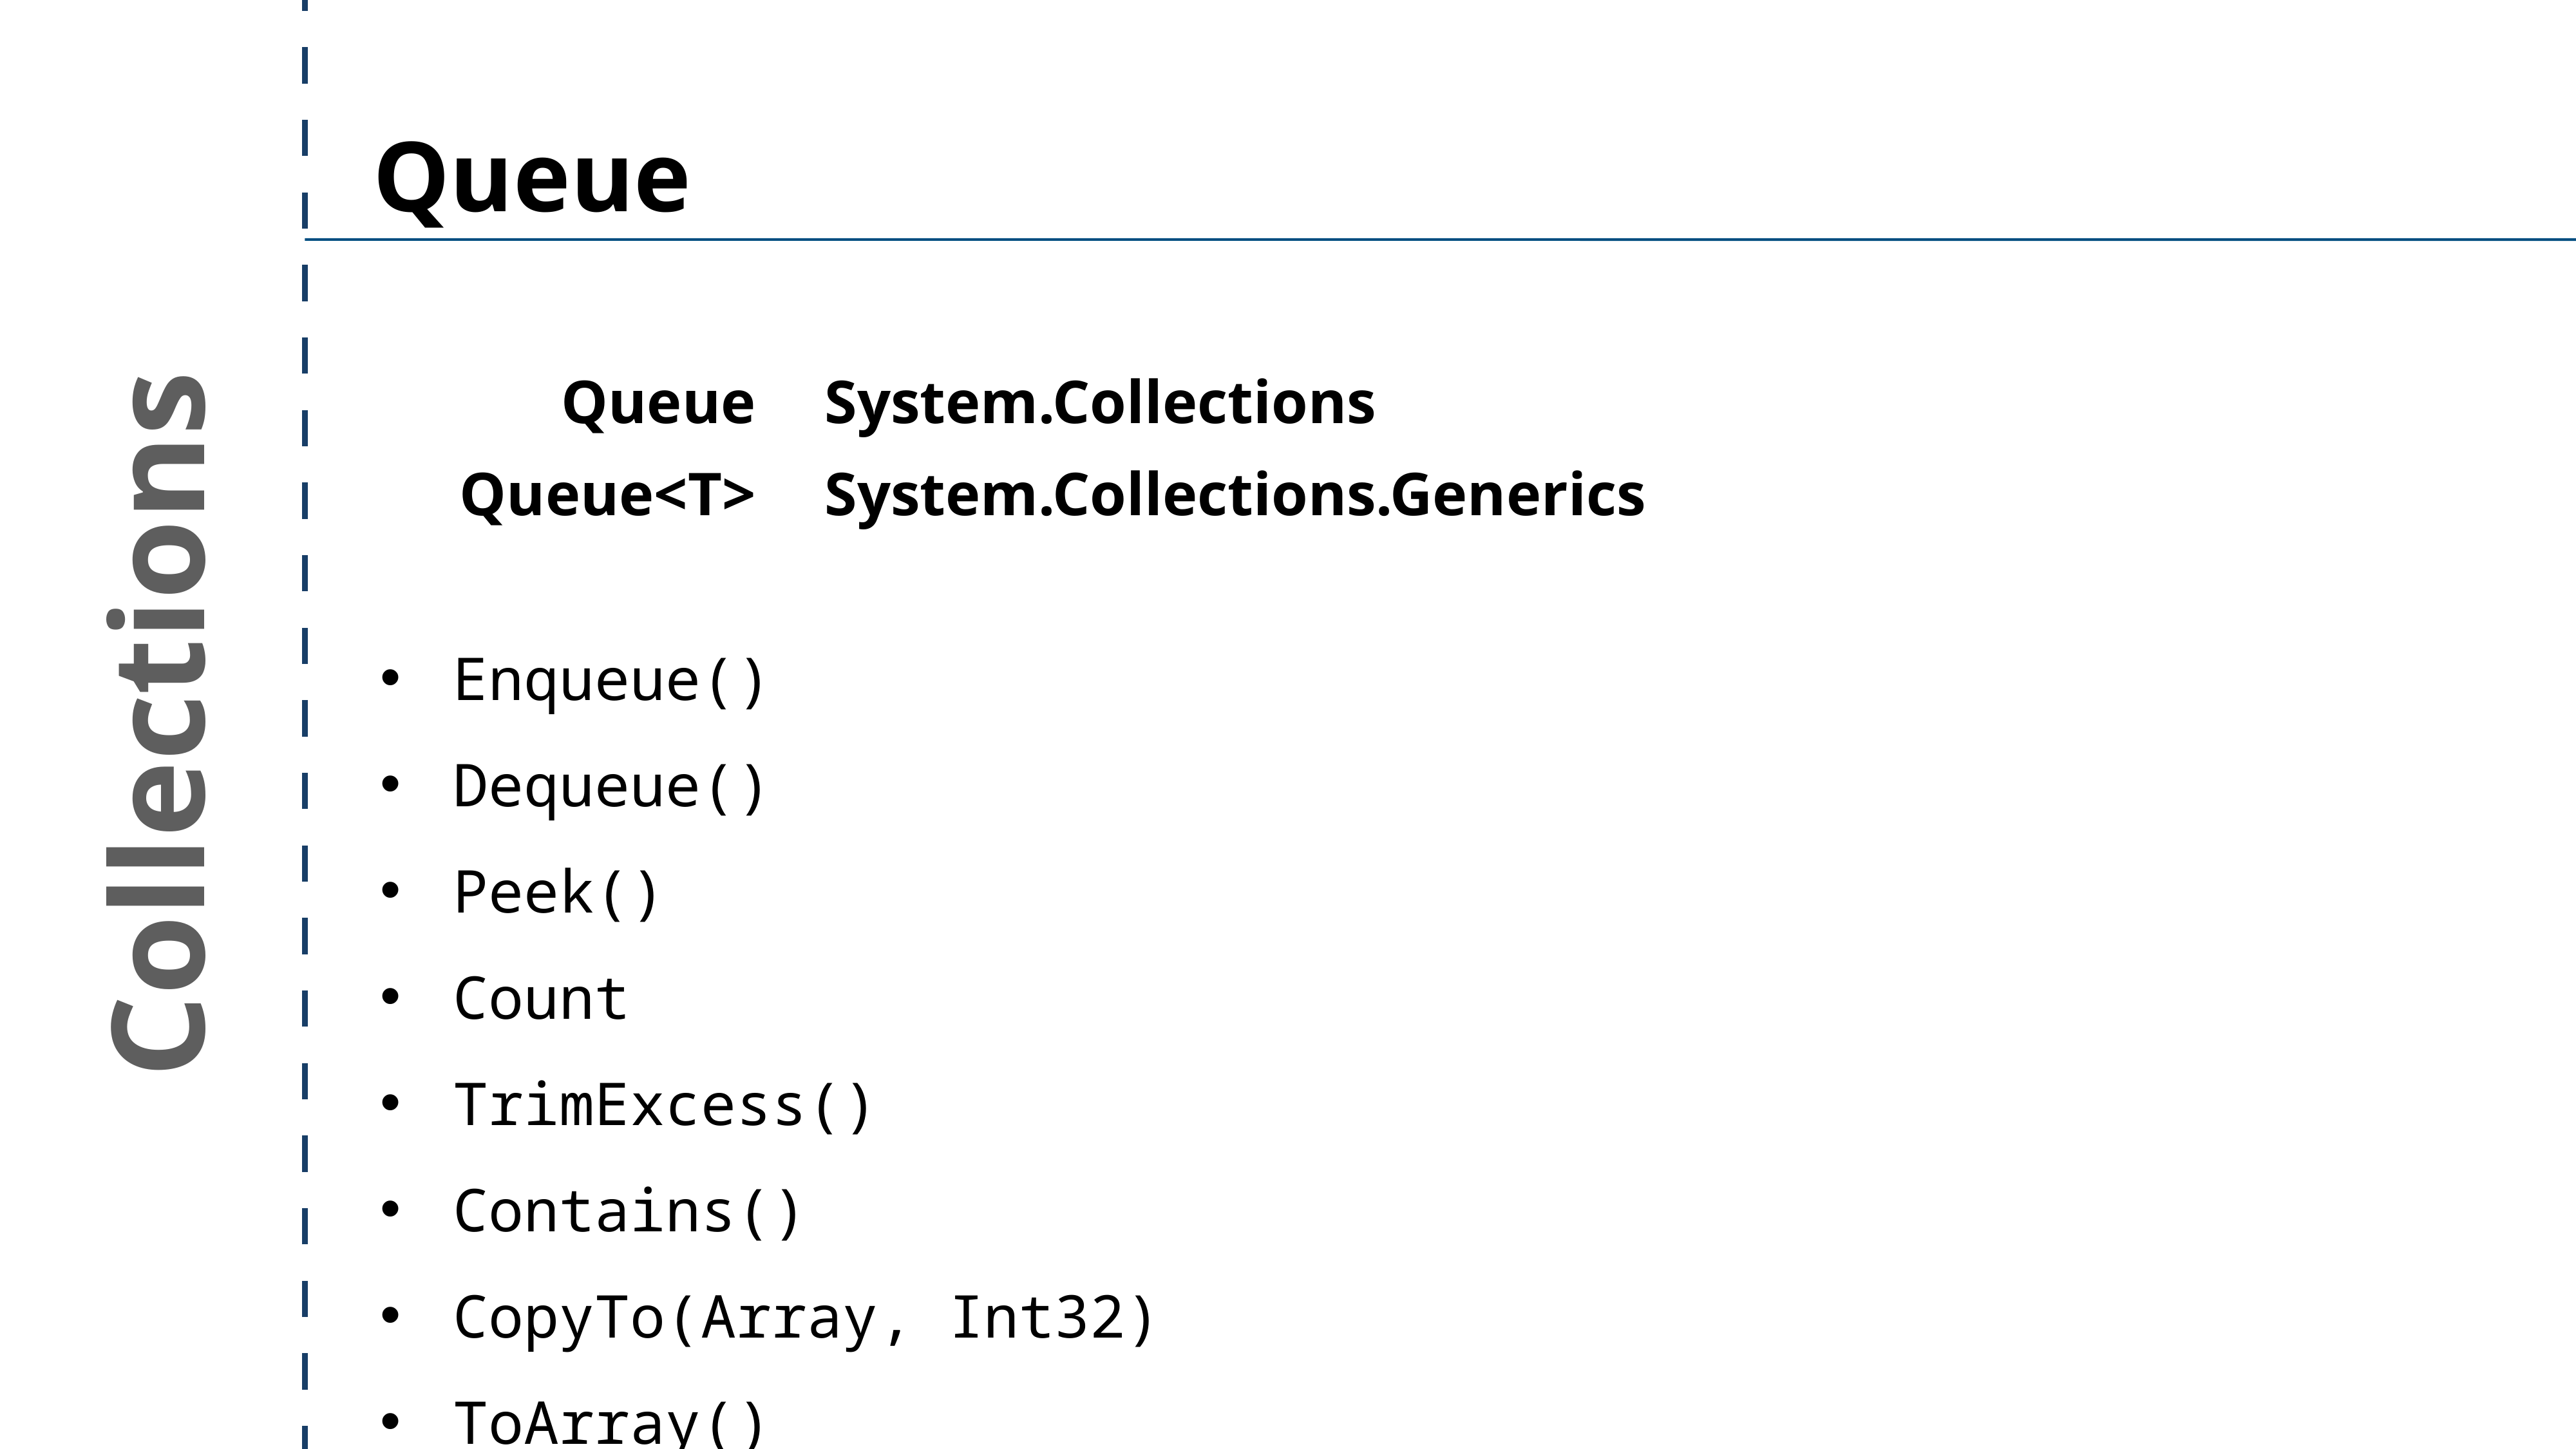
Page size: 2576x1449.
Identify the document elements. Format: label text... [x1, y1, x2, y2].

text_box Collections [68, 363, 238, 1086]
text_box System.Collections [817, 357, 1528, 443]
text_box Enqueue() Dequeue() Peek() Count TrimExcess() Contains() CopyTo(Array, Int32) ToArray() [370, 601, 2576, 1449]
text_box Queue [363, 109, 701, 236]
text_box System.Collections.Generics [817, 449, 1680, 535]
text_box Queue<T> [429, 449, 764, 535]
text_box Queue [429, 357, 764, 443]
